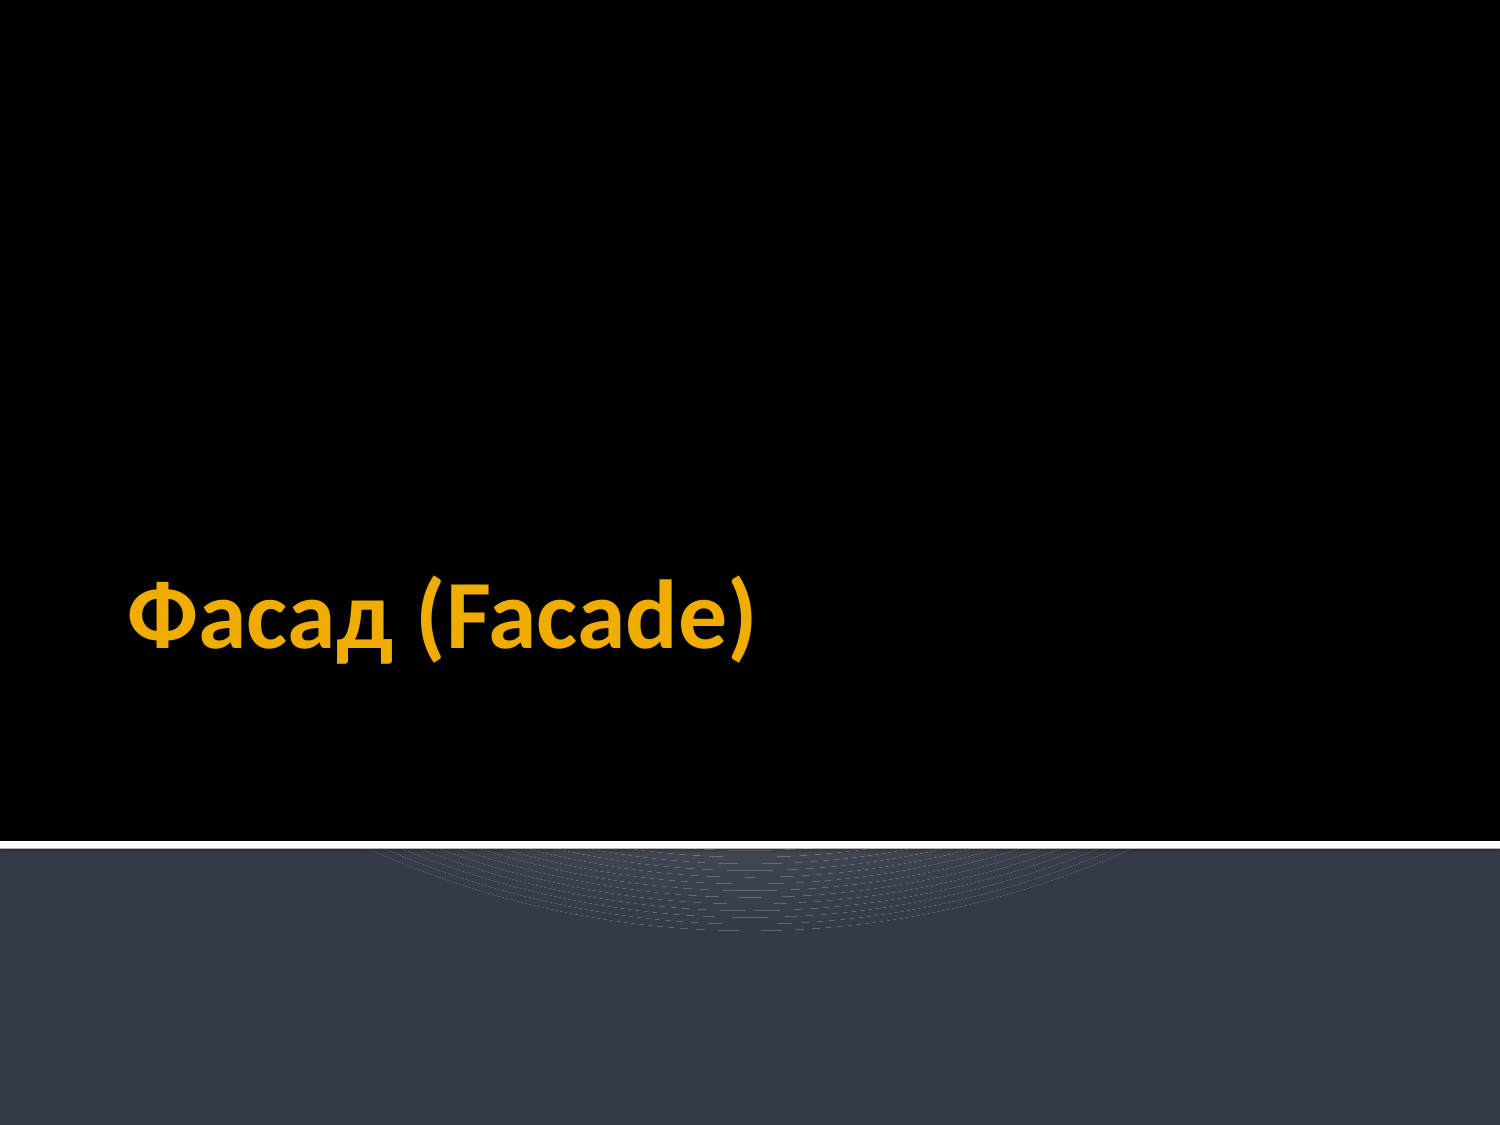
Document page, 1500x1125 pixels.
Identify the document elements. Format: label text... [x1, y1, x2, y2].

title Фасад (Facade) [112, 550, 1438, 825]
